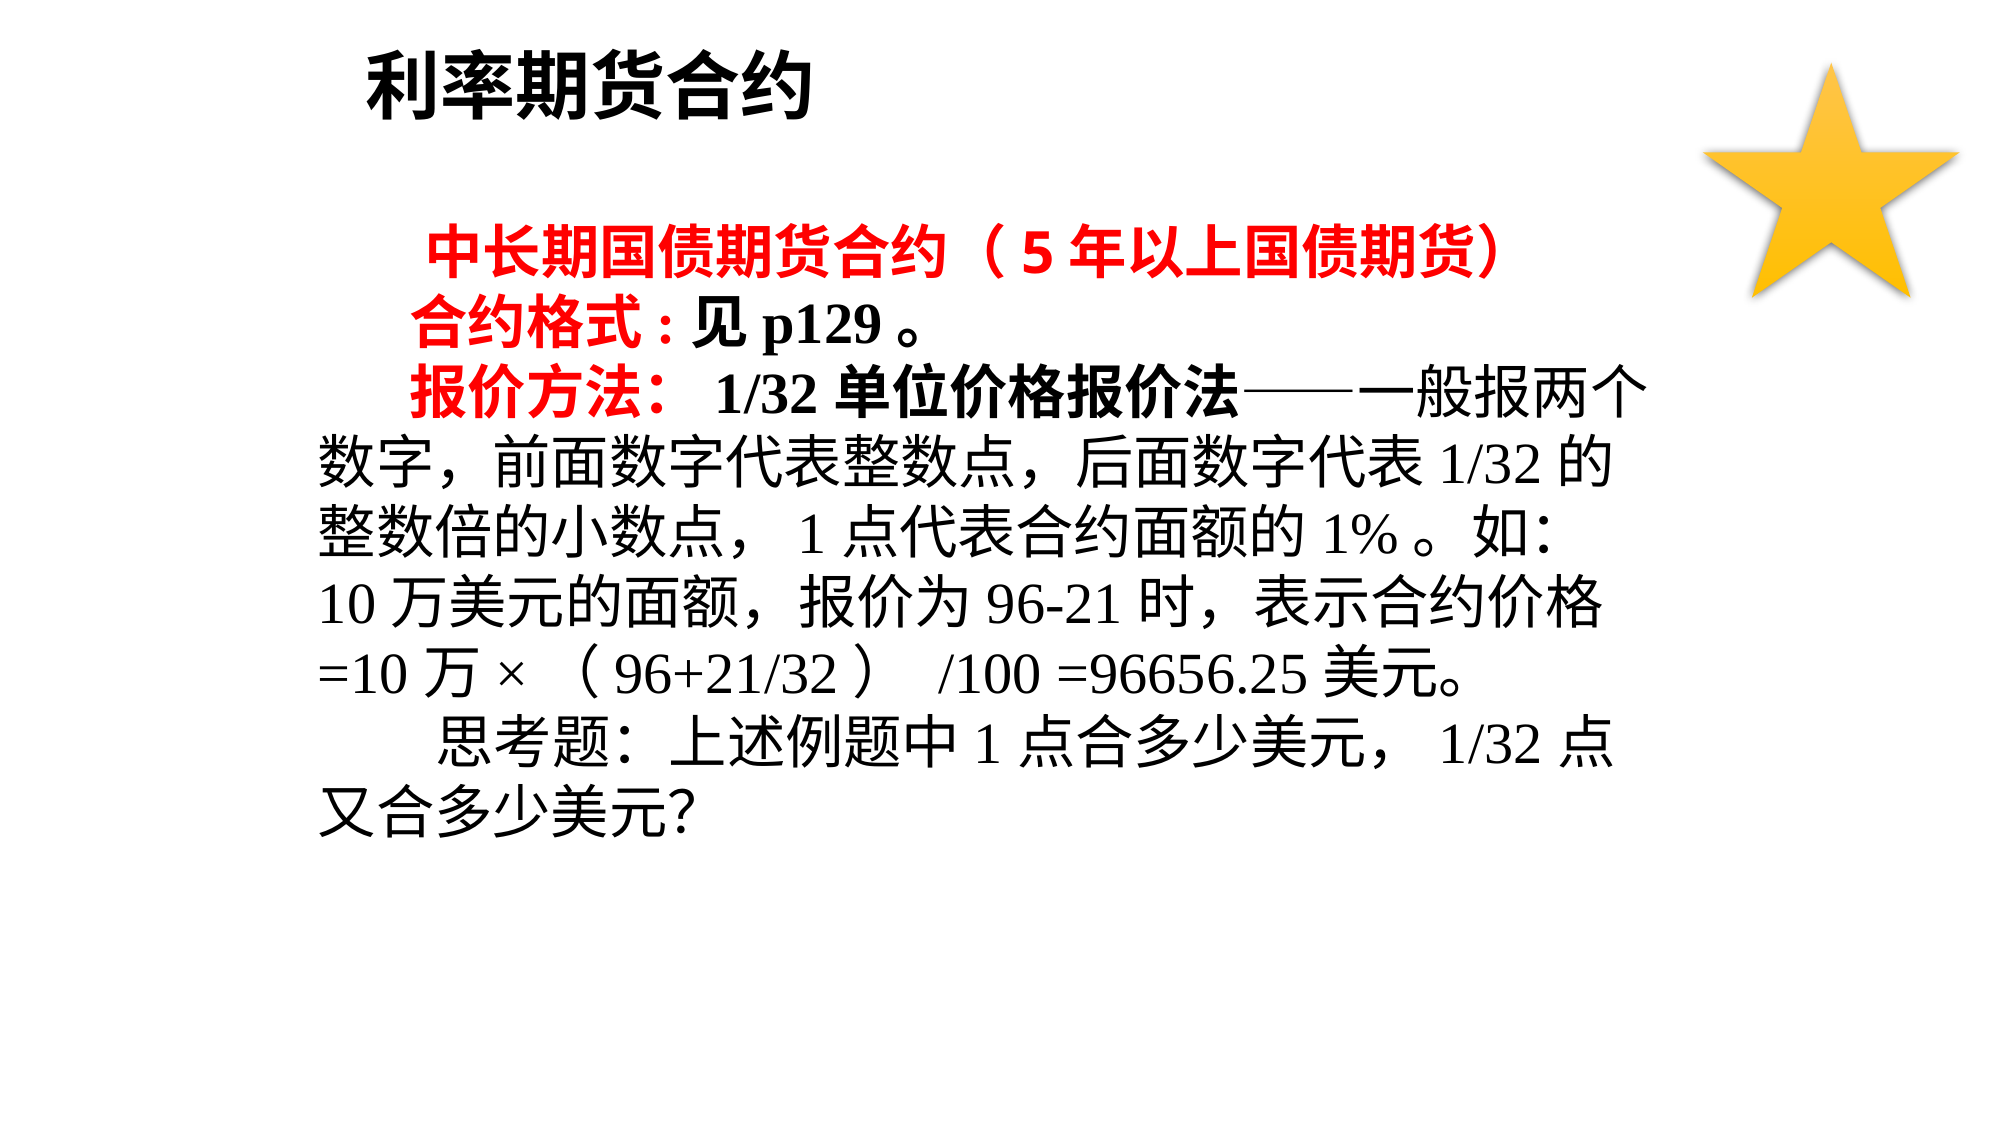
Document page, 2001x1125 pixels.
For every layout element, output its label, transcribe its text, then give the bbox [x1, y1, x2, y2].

text_box 利率期货合约 [350, 30, 1163, 136]
text_box 中长期国债期货合约（5年以上国债期货） 合约格式:见p129。 报价方法：1/32单位价格报价法——一般报两个数字，前面数字代表整数点，后面数字代表1/32的整数倍的小数点，1点代表合约面额的1%。如：10万美元的面额，报价为96-21时，表示合约价格=10万×（96+21/32） /100 =96656.25美元。 思考题：上述例题中1点合多少美元，1/32点又合多少美元？ [303, 208, 1666, 853]
text_box [1702, 62, 1960, 298]
